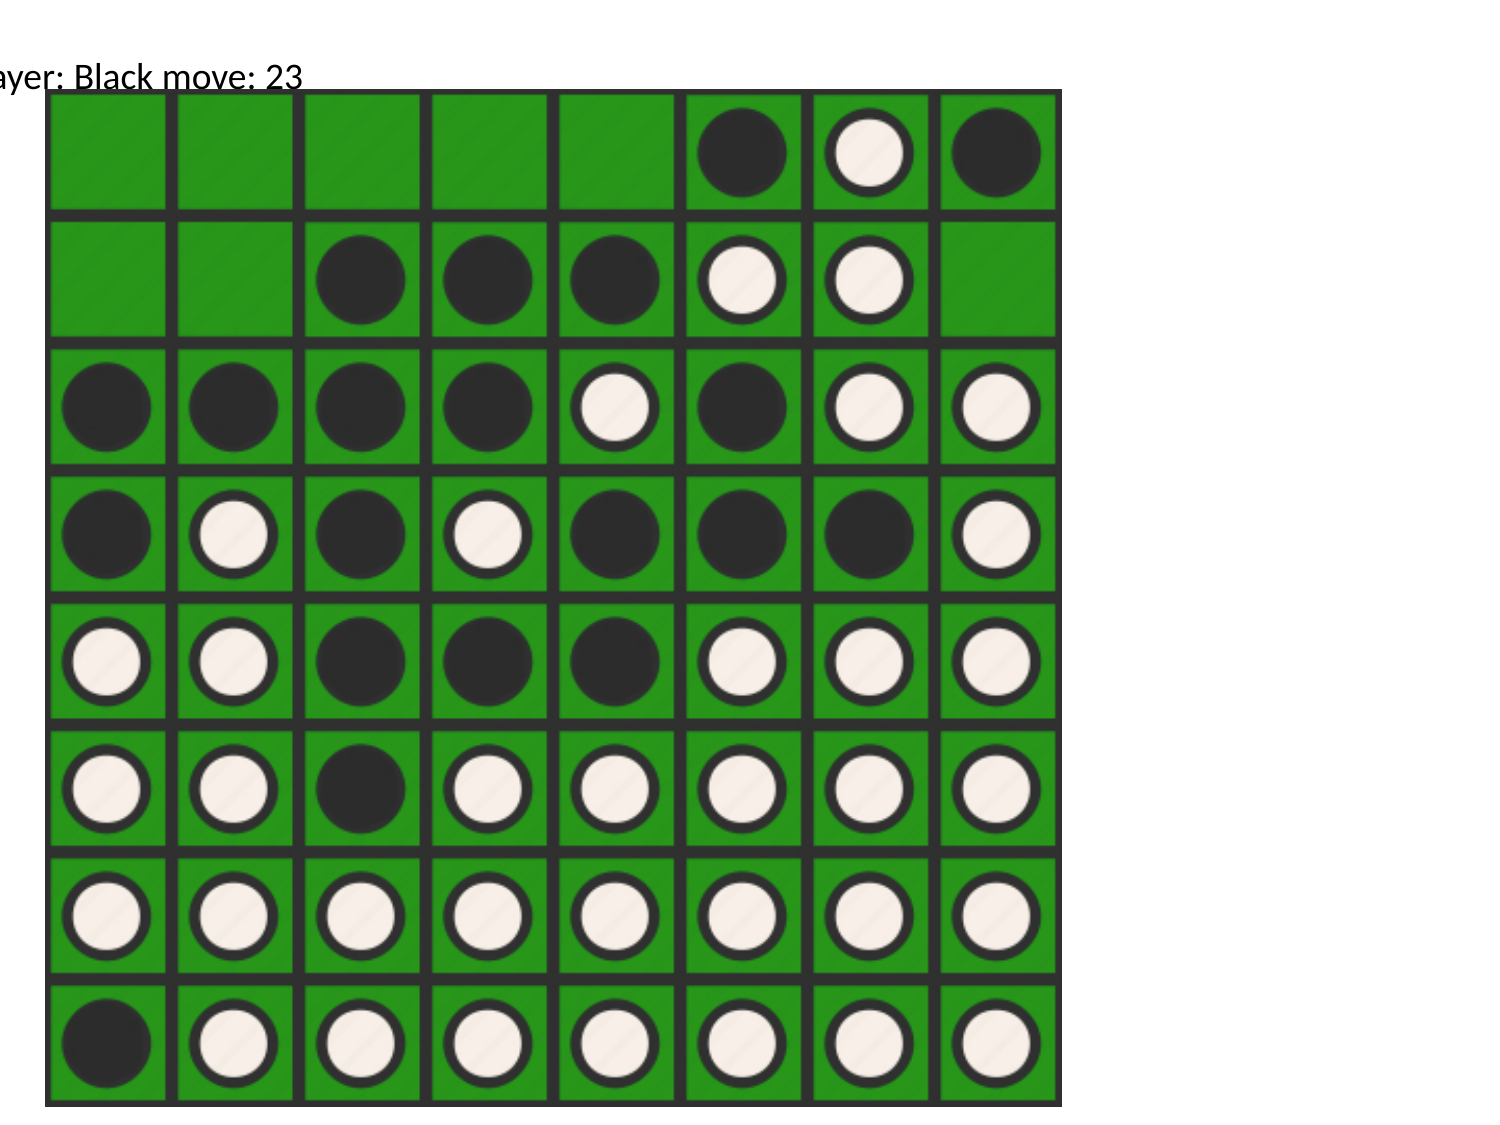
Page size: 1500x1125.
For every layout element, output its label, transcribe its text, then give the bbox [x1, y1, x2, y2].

picture [44, 89, 1062, 1107]
text_box turn: 53 player: Black move: 23 [0, 44, 319, 105]
